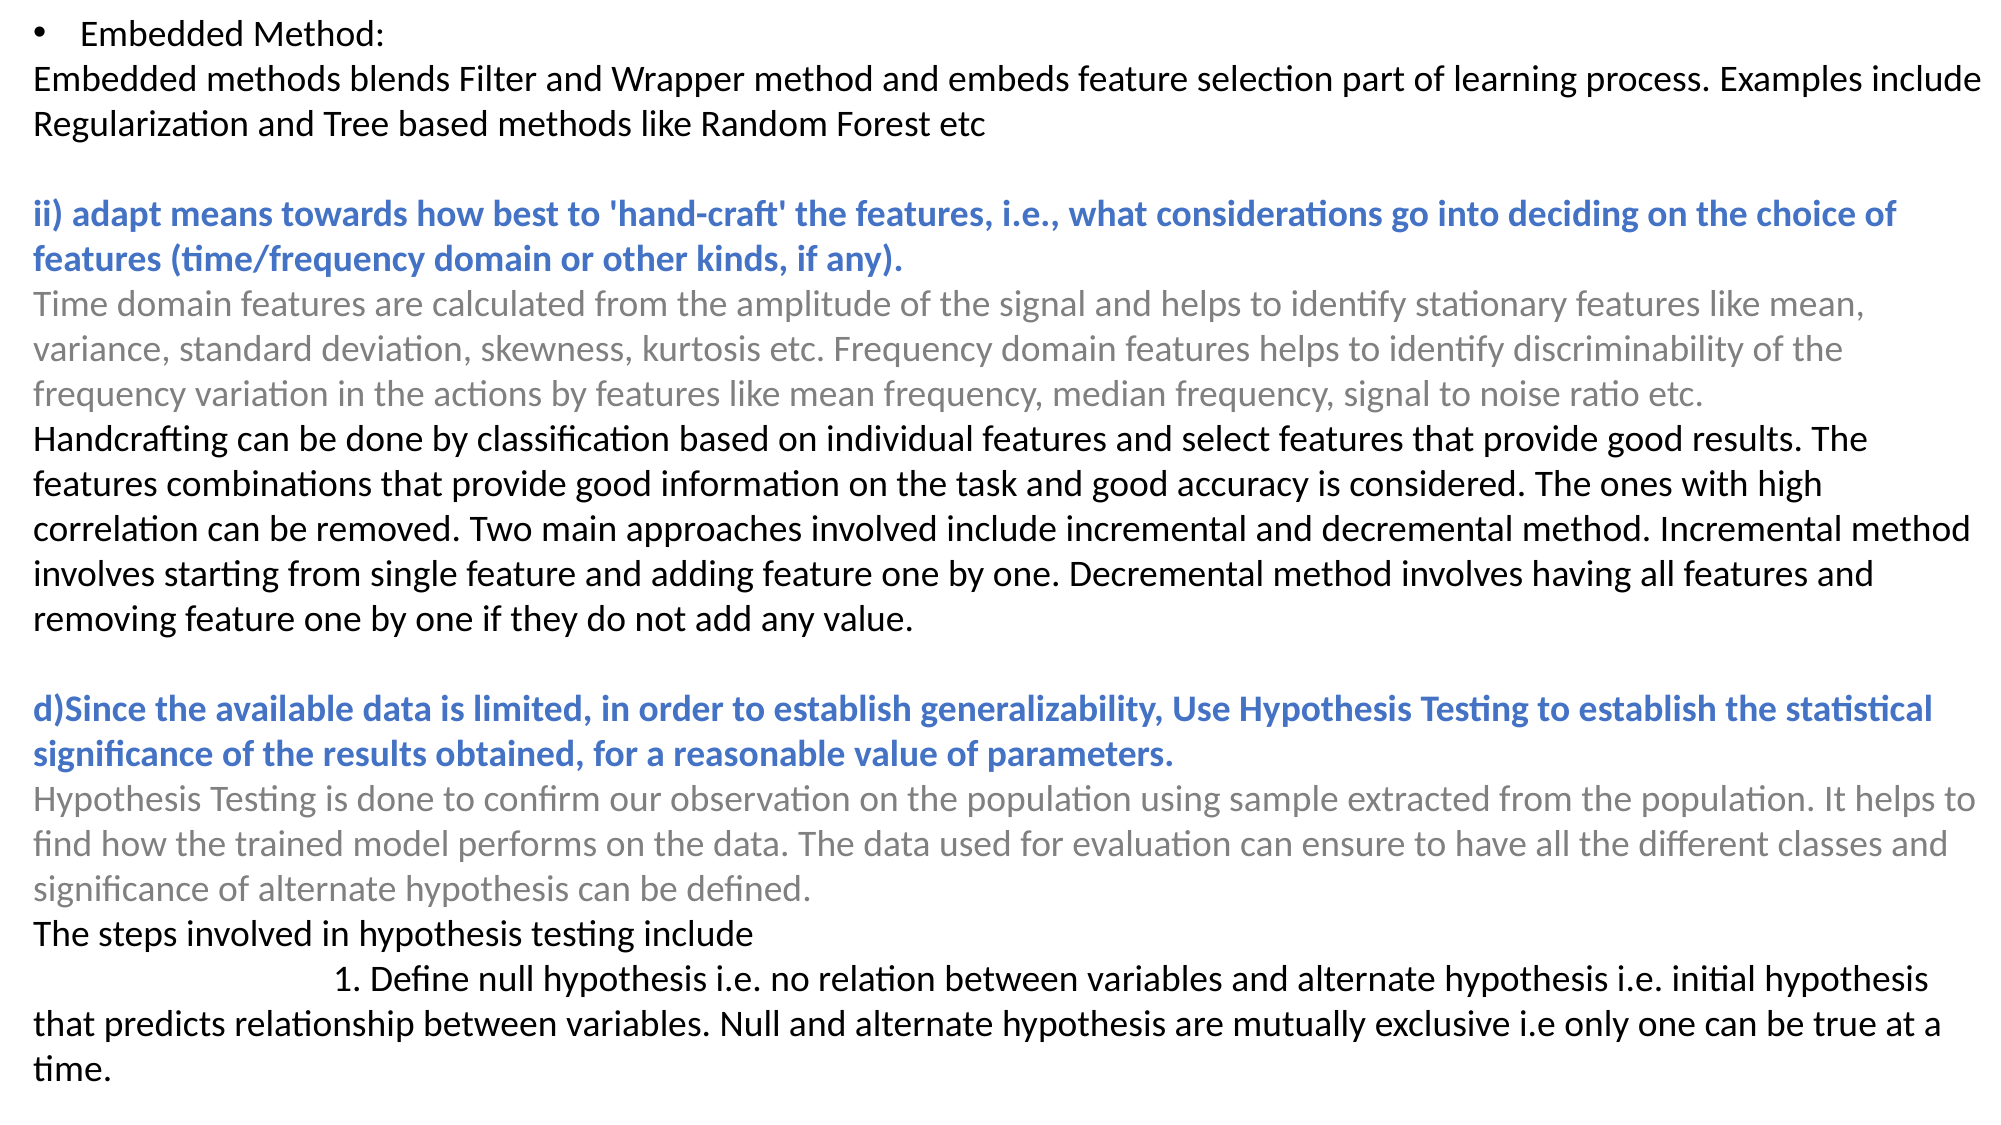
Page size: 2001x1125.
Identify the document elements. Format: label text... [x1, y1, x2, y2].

text_box Embedded Method: Embedded methods blends Filter and Wrapper method and embeds feature selection part of learning process. Examples include Regularization and Tree based methods like Random Forest etc ii) adapt means towards how best to 'hand-craft' the features, i.e., what considerations go into deciding on the choice of features (time/frequency domain or other kinds, if any). Time domain features are calculated from the amplitude of the signal and helps to identify stationary features like mean, variance, standard deviation, skewness, kurtosis etc. Frequency domain features helps to identify discriminability of the frequency variation in the actions by features like mean frequency, median frequency, signal to noise ratio etc. Handcrafting can be done by classification based on individual features and select features that provide good results. The features combinations that provide good information on the task and good accuracy is considered. The ones with high correlation can be removed. Two main approaches involved include incremental and decremental method. Incremental method involves starting from single feature and adding feature one by one. Decremental method involves having all features and removing feature one by one if they do not add any value. d)Since the available data is limited, in order to establish generalizability, Use Hypothesis Testing to establish the statistical significance of the results obtained, for a reasonable value of parameters. Hypothesis Testing is done to confirm our observation on the population using sample extracted from the population. It helps to find how the trained model performs on the data. The data used for evaluation can ensure to have all the different classes and significance of alternate hypothesis can be defined. The steps involved in hypothesis testing include 1. Define null hypothesis i.e. no relation between variables and alternate hypothesis i.e. initial hypothesis that predicts relationship between variables. Null and alternate hypothesis are mutually exclusive i.e only one can be true at a time. [18, 1, 2000, 1097]
